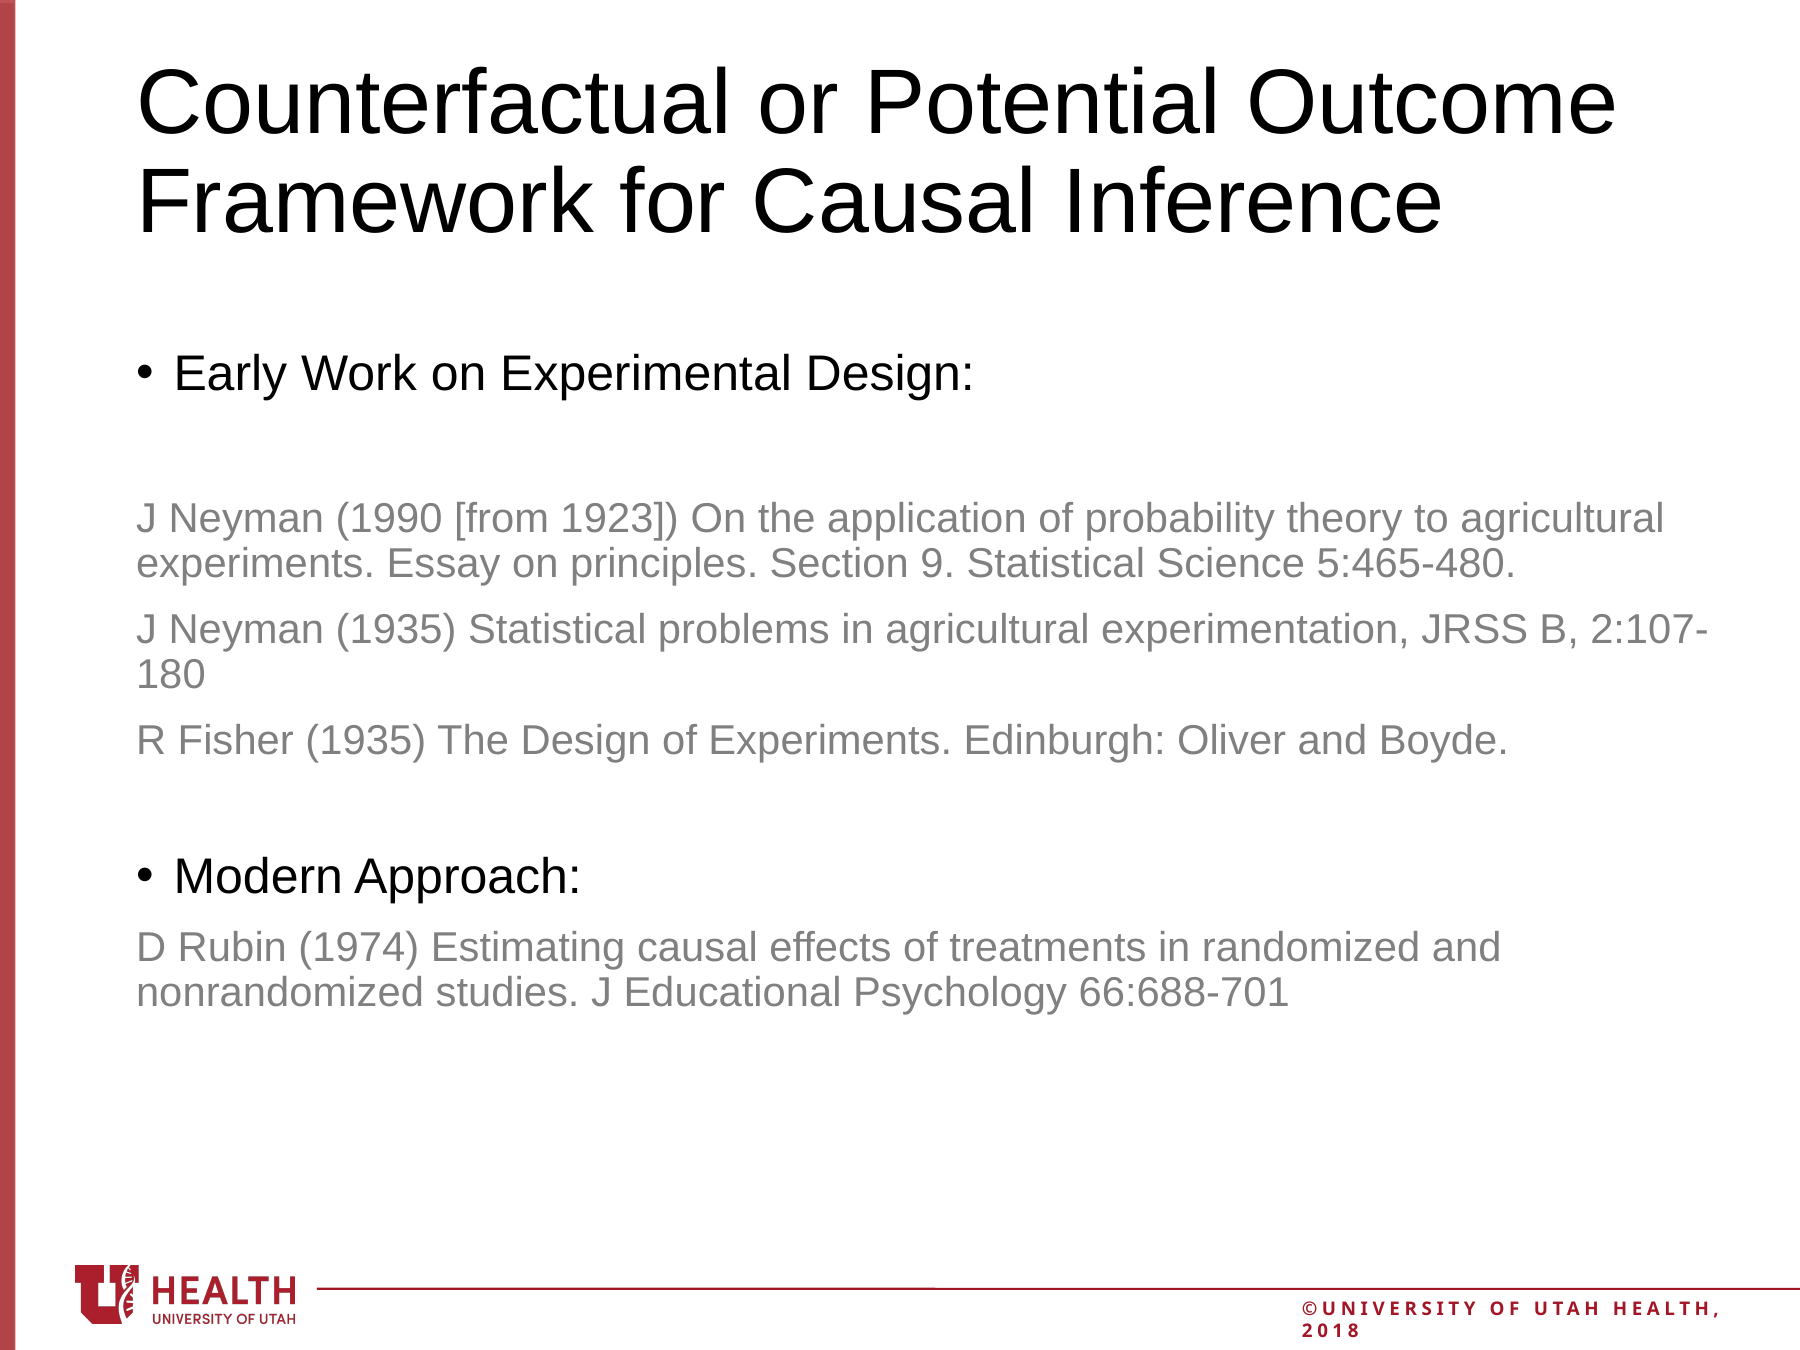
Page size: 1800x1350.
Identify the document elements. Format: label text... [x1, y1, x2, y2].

picture [75, 1265, 295, 1324]
title Counterfactual or Potential Outcome Framework for Causal Inference [135, 99, 1710, 208]
list Early Work on Experimental Design: J Neyman (1990 [from 1923]) On the application of probability theory to agricultural experiments. Essay on principles. Section 9. Statistical Science 5:465-480. J Neyman (1935) Statistical problems in agricultural experimentation, JRSS B, 2:107-180 R Fisher (1935) The Design of Experiments. Edinburgh: Oliver and Boyde. Modern Approach: D Rubin (1974) Estimating causal effects of treatments in randomized and nonrandomized studies. J Educational Psychology 66:688-701 [135, 346, 1710, 1225]
